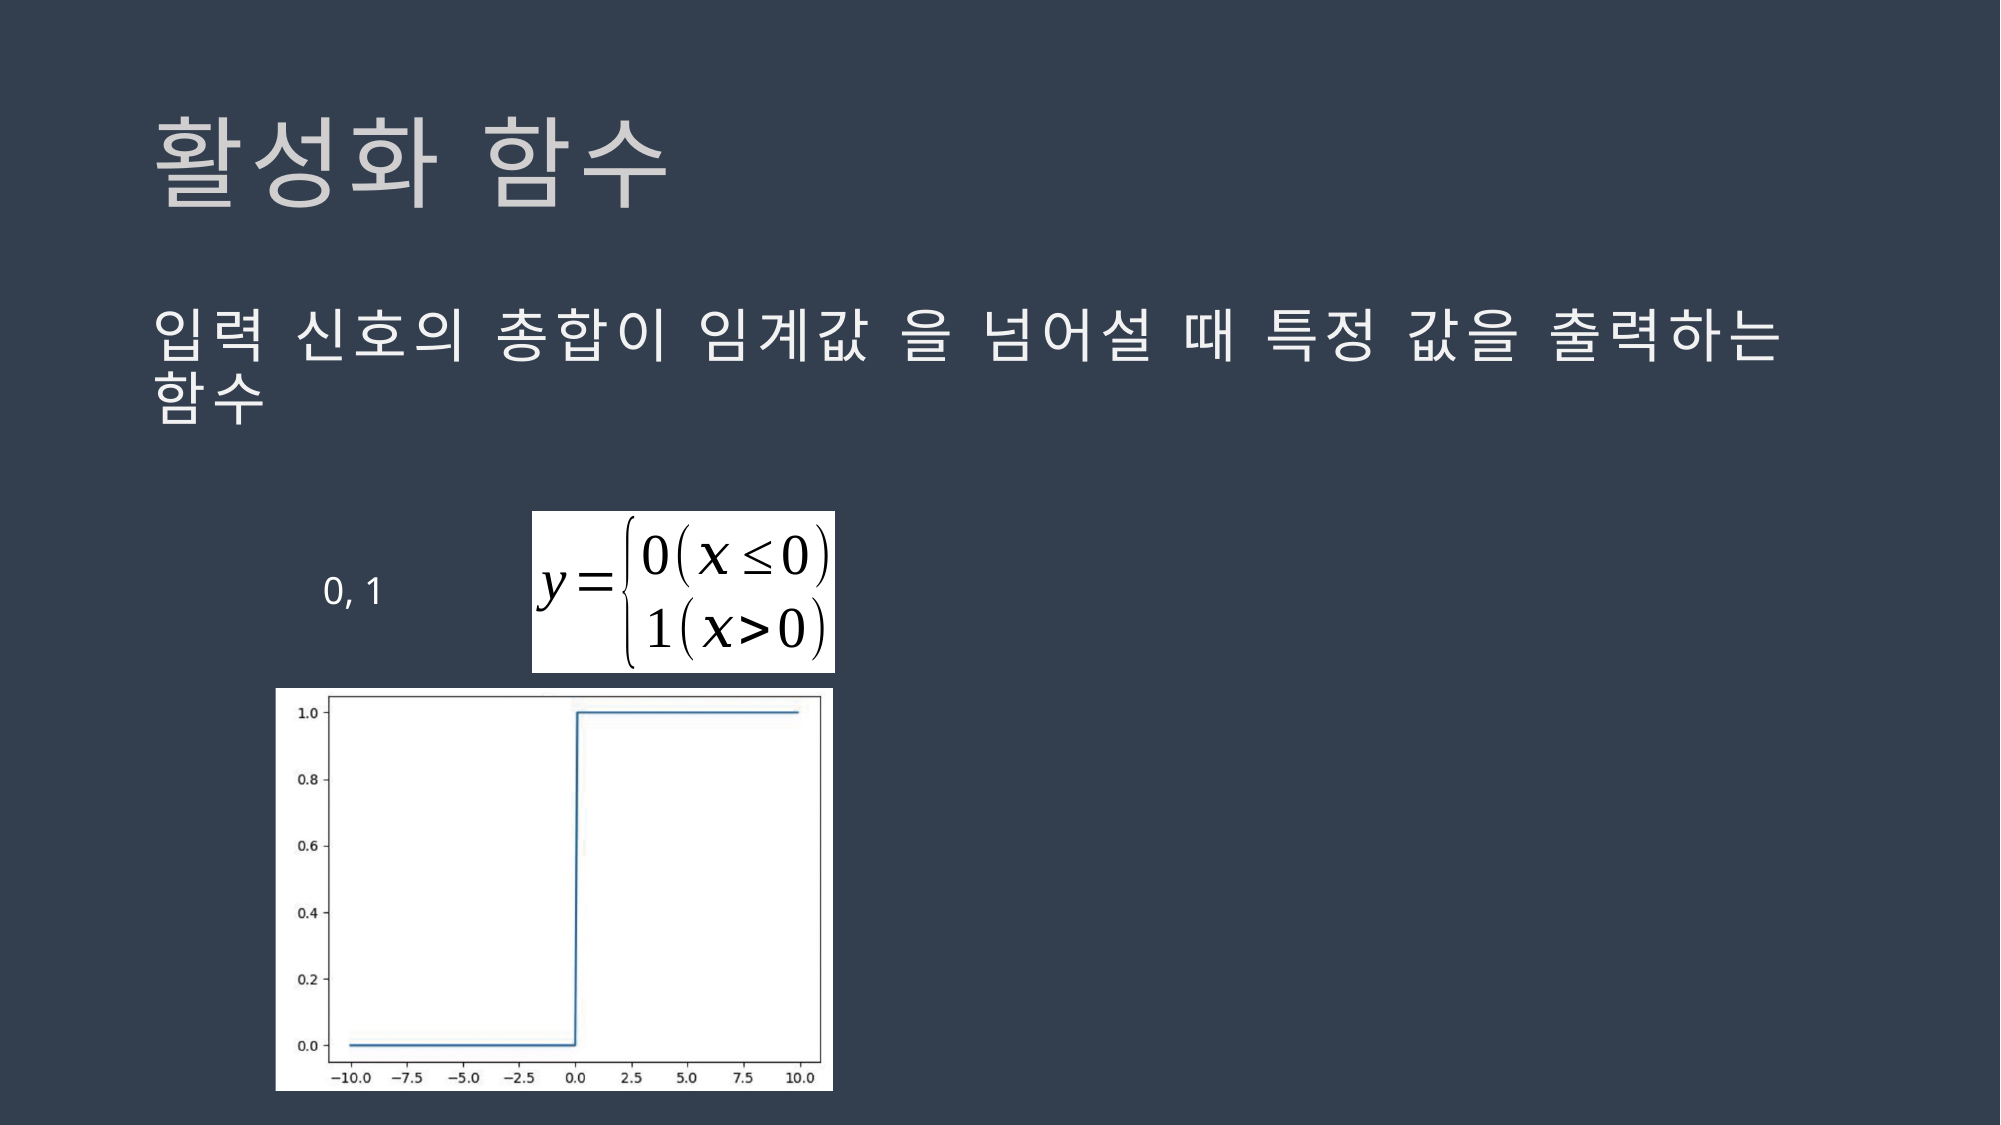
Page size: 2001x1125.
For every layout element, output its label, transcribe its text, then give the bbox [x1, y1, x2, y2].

picture [275, 688, 833, 1091]
title 활성화 함수 [137, 59, 1863, 278]
